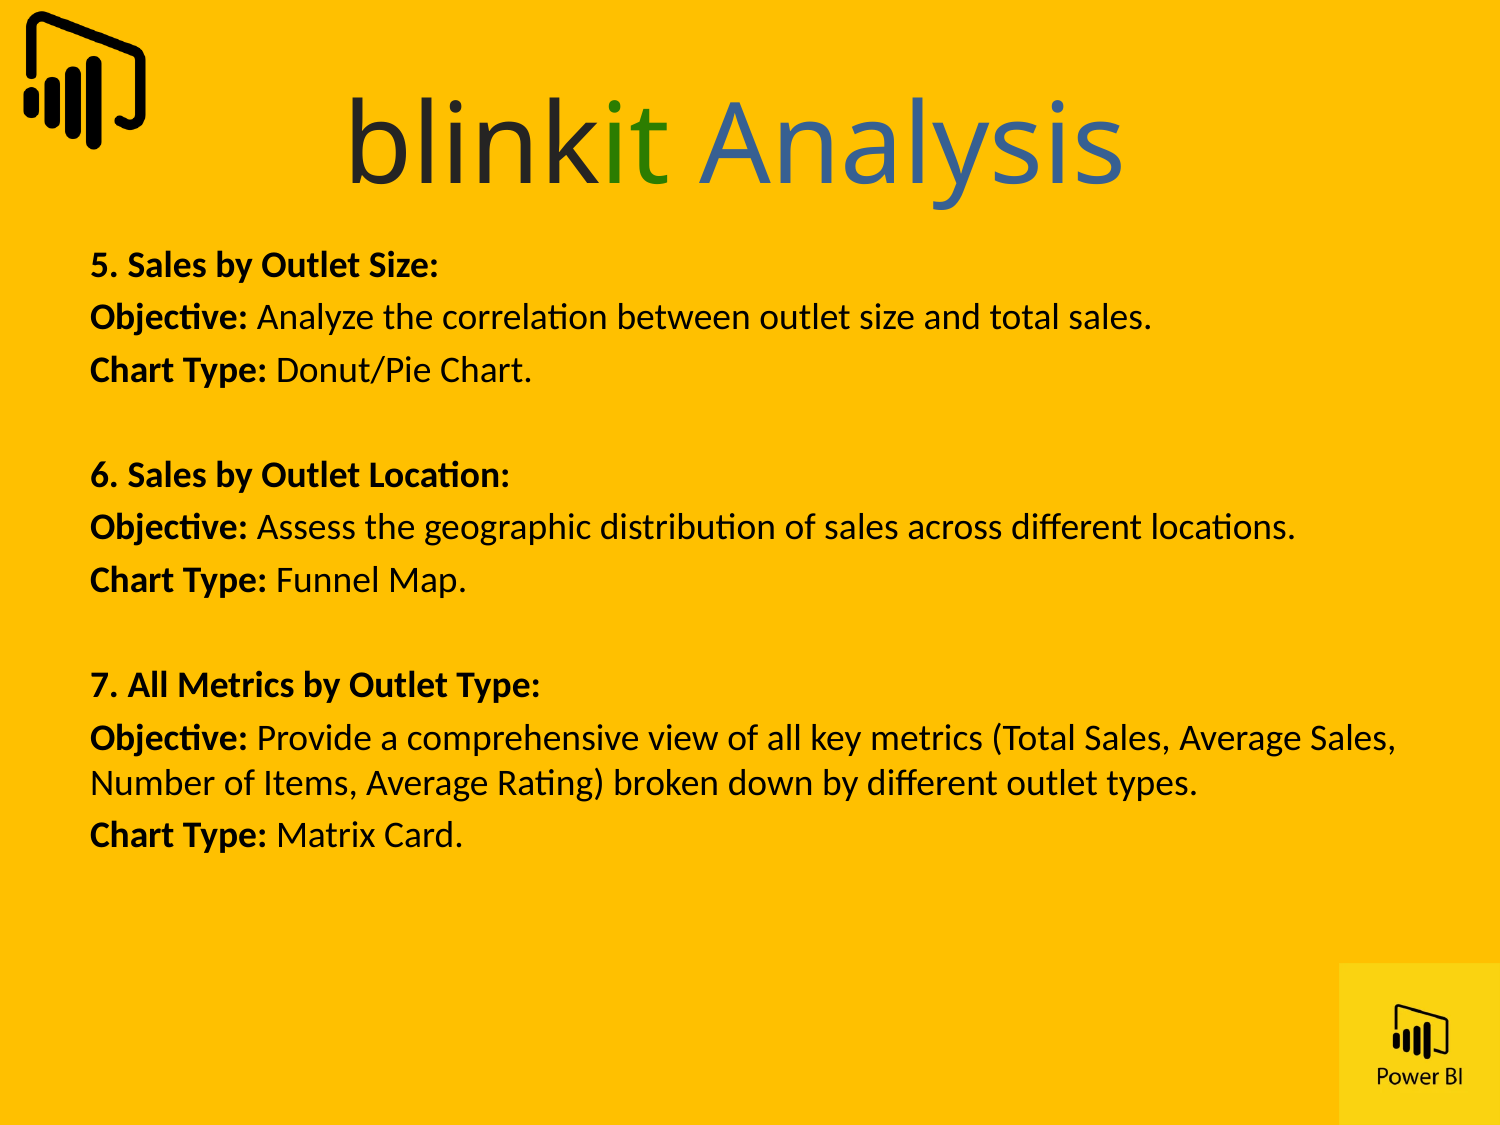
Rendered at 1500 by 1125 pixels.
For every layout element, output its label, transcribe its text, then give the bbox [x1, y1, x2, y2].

title blinkit Analysis [75, 45, 1425, 232]
picture [1338, 963, 1500, 1125]
list 5. Sales by Outlet Size: Objective: Analyze the correlation between outlet size and total sales. Chart Type: Donut/Pie Chart. 6. Sales by Outlet Location: Objective: Assess the geographic distribution of sales across different locations. Chart Type: Funnel Map. 7. All Metrics by Outlet Type: Objective: Provide a comprehensive view of all key metrics (Total Sales, Average Sales, Number of Items, Average Rating) broken down by different outlet types. Chart Type: Matrix Card. [75, 232, 1425, 975]
picture [0, 0, 166, 163]
